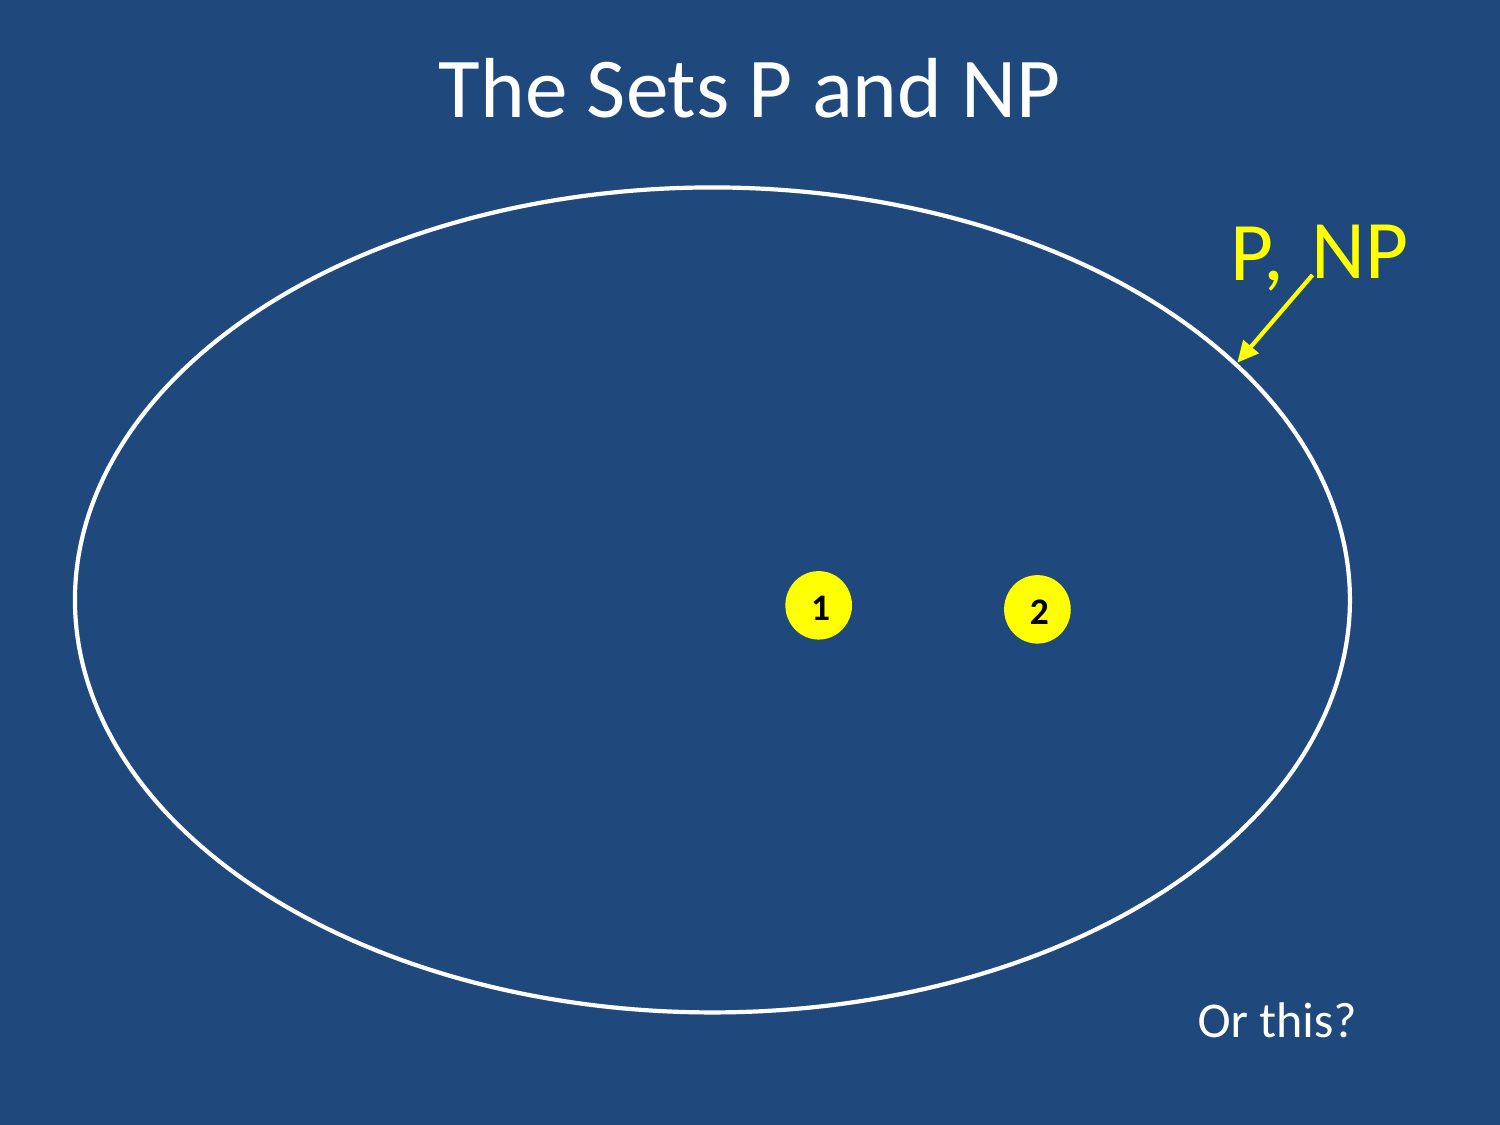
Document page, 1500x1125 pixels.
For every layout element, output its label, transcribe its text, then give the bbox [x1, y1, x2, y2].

text_box P, [1215, 189, 1297, 305]
text_box 2 [1004, 575, 1071, 644]
text_box Or this? [1182, 980, 1372, 1055]
text_box 1 [785, 571, 853, 640]
text_box [72, 185, 1353, 1015]
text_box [1237, 274, 1313, 363]
text_box NP [1297, 187, 1446, 303]
title The Sets P and NP [75, 24, 1425, 143]
